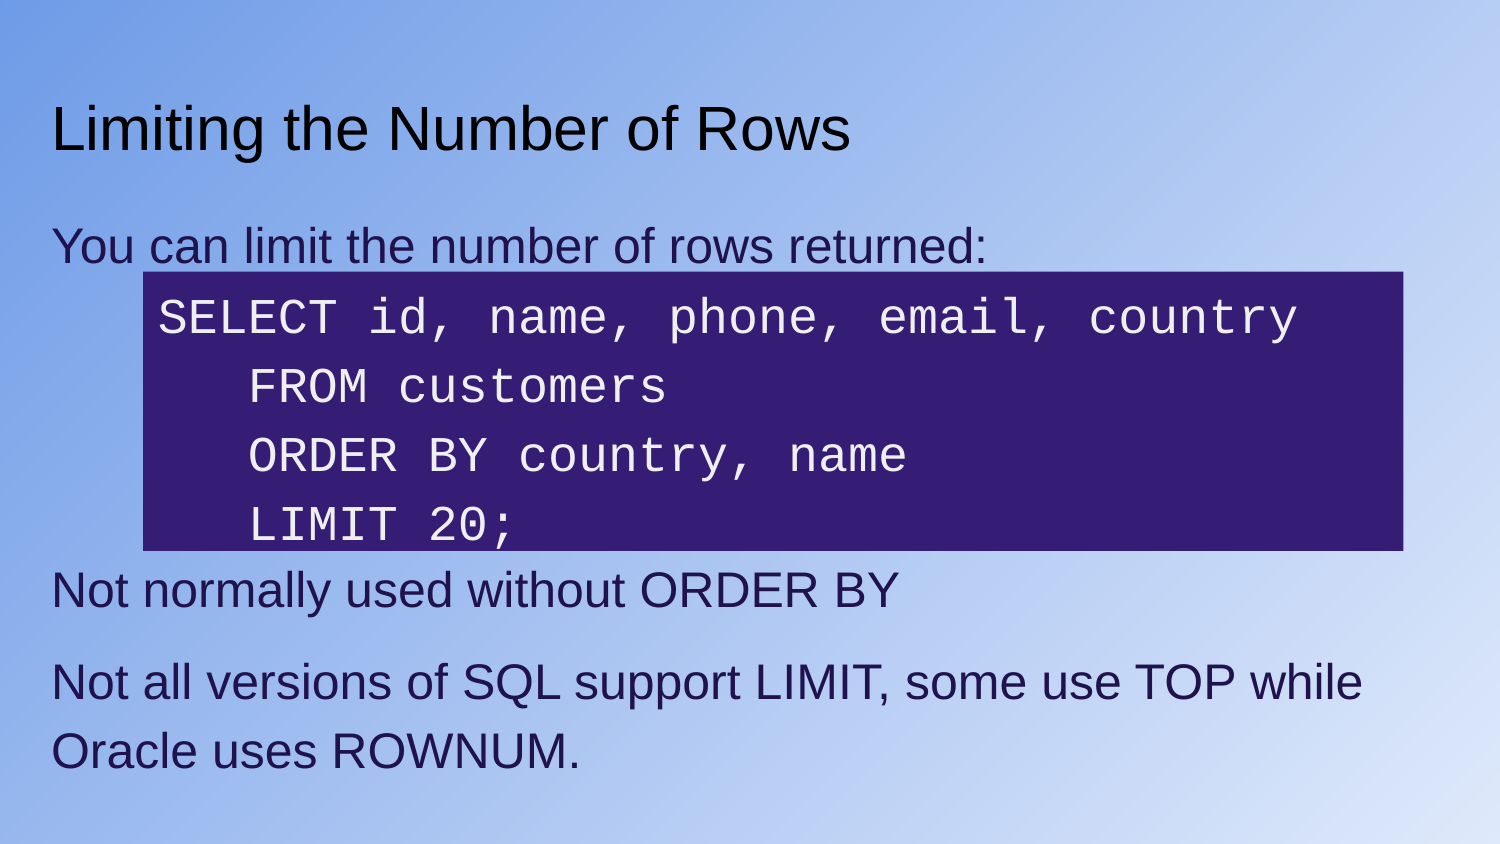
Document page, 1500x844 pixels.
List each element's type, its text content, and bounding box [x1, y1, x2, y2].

text_box SELECT id, name, phone, email, country FROM customers ORDER BY country, name LIMIT 20; [143, 271, 1404, 551]
list You can limit the number of rows returned: Not normally used without ORDER BY Not all versions of SQL support LIMIT, some use TOP while Oracle uses ROWNUM. [51, 189, 1449, 750]
title Limiting the Number of Rows [51, 72, 1449, 167]
